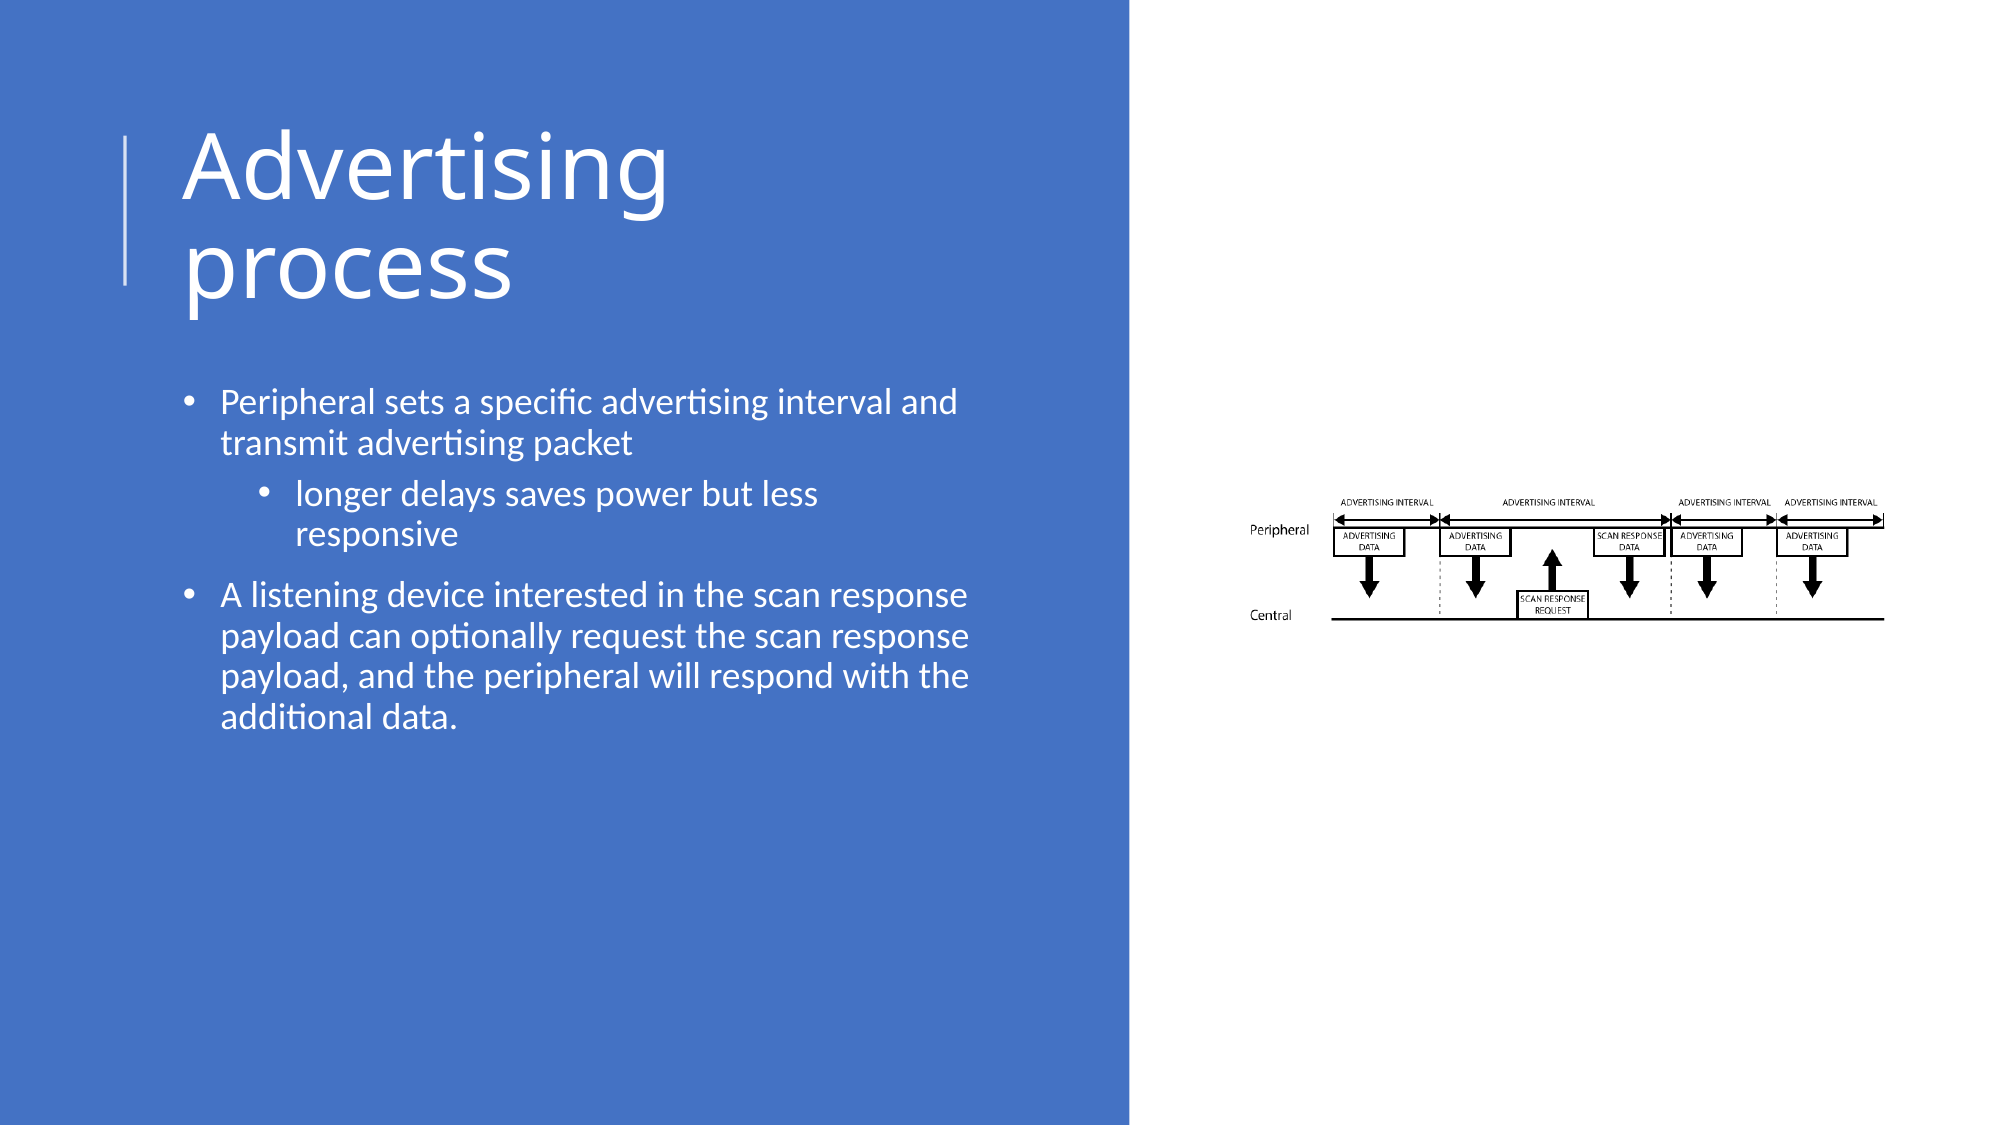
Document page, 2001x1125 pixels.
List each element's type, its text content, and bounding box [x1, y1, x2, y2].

list Peripheral sets a specific advertising interval and transmit advertising packet longer delays saves power but less responsive A listening device interested in the scan response payload can optionally request the scan response payload, and the peripheral will respond with the additional data. [168, 375, 1002, 1020]
title Advertising process [168, 96, 999, 342]
text_box [0, 0, 1130, 1125]
picture [1237, 493, 1895, 632]
